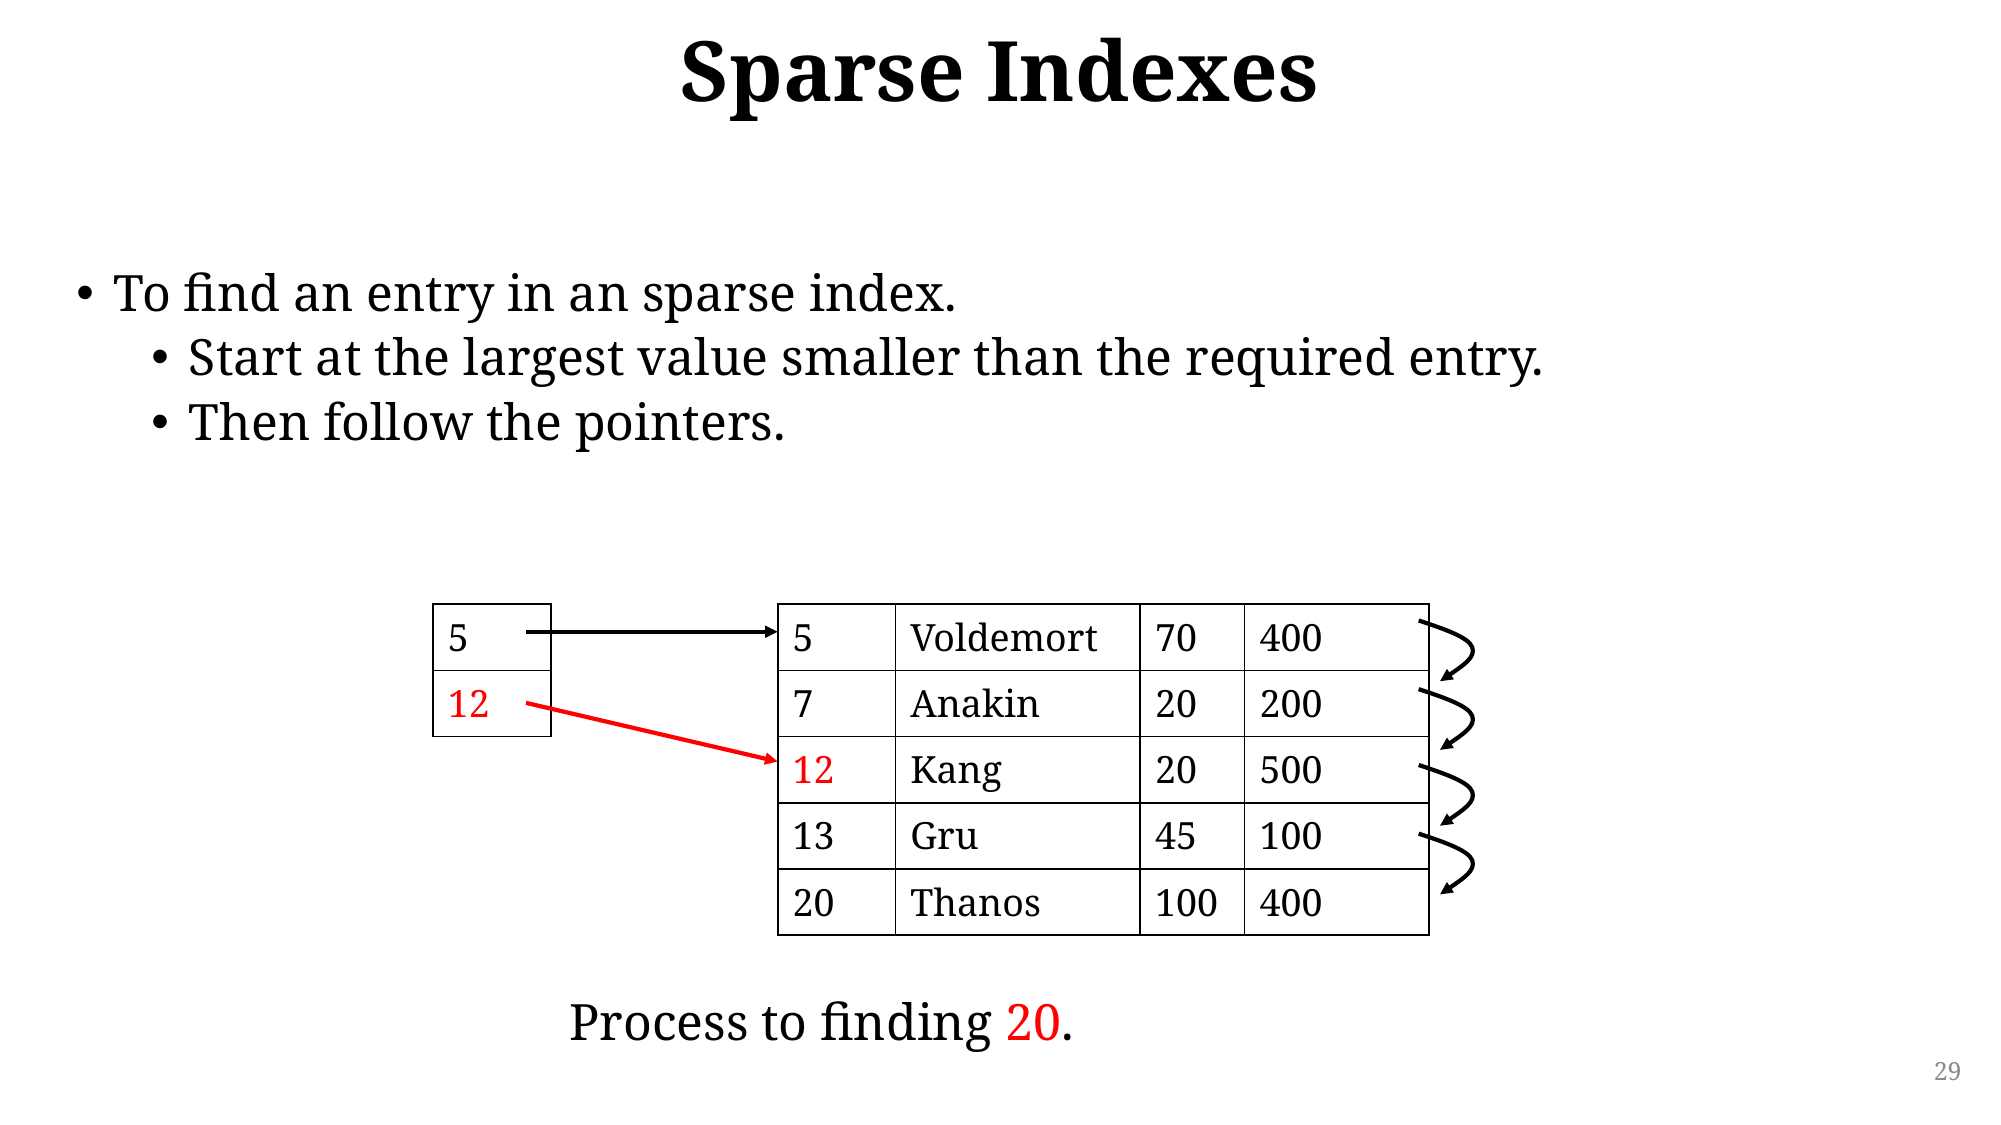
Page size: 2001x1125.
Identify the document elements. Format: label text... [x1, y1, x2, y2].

title Sparse Indexes [137, 0, 1863, 149]
text_box Process to finding 20. [555, 983, 1089, 1058]
table_header 5 [434, 605, 550, 670]
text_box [777, 604, 1473, 909]
list To find an entry in an sparse index. Start at the largest value smaller than the required entry. Then follow the pointers. [61, 260, 2000, 981]
table_cell 12 [434, 671, 550, 736]
slide_number 29 [1526, 1042, 1977, 1103]
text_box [526, 702, 778, 762]
